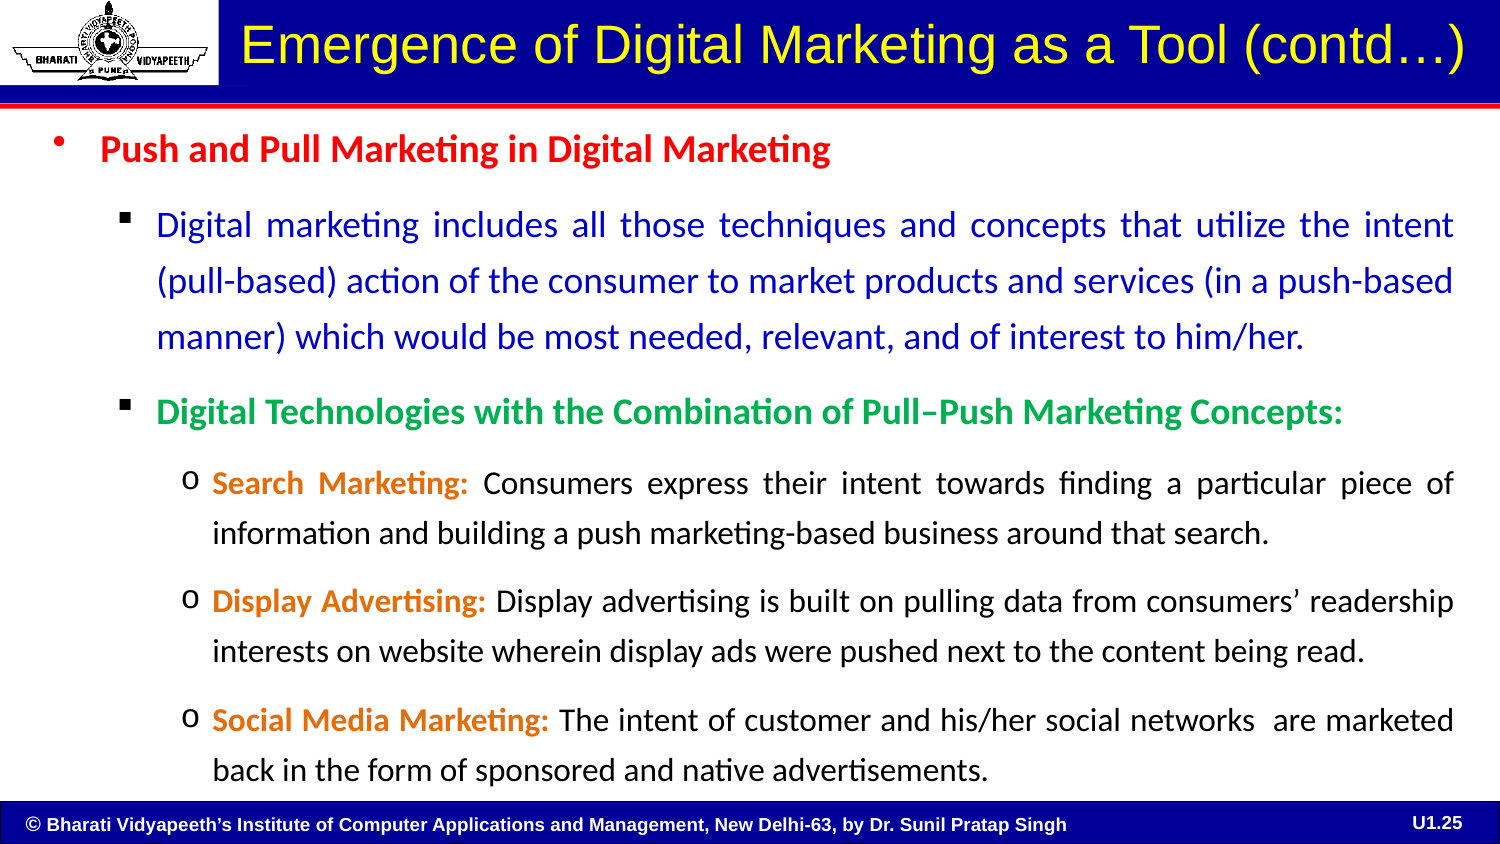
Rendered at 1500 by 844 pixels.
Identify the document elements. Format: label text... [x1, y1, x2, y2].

picture [12, 1, 208, 81]
title Emergence of Digital Marketing as a Tool (contd…) [208, 2, 1500, 85]
list Push and Pull Marketing in Digital Marketing Digital marketing includes all those techniques and concepts that utilize the intent (pull-based) action of the consumer to market products and services (in a push-based manner) which would be most needed, relevant, and of interest to him/her. Digital Technologies with the Combination of Pull–Push Marketing Concepts: Search Marketing: Consumers express their intent towards finding a particular piece of information and building a push marketing-based business around that search. Display Advertising: Display advertising is built on pulling data from consumers’ readership interests on website wherein display ads were pushed next to the content being read. Social Media Marketing: The intent of customer and his/her social networks are marketed back in the form of sponsored and native advertisements. [39, 104, 1469, 802]
